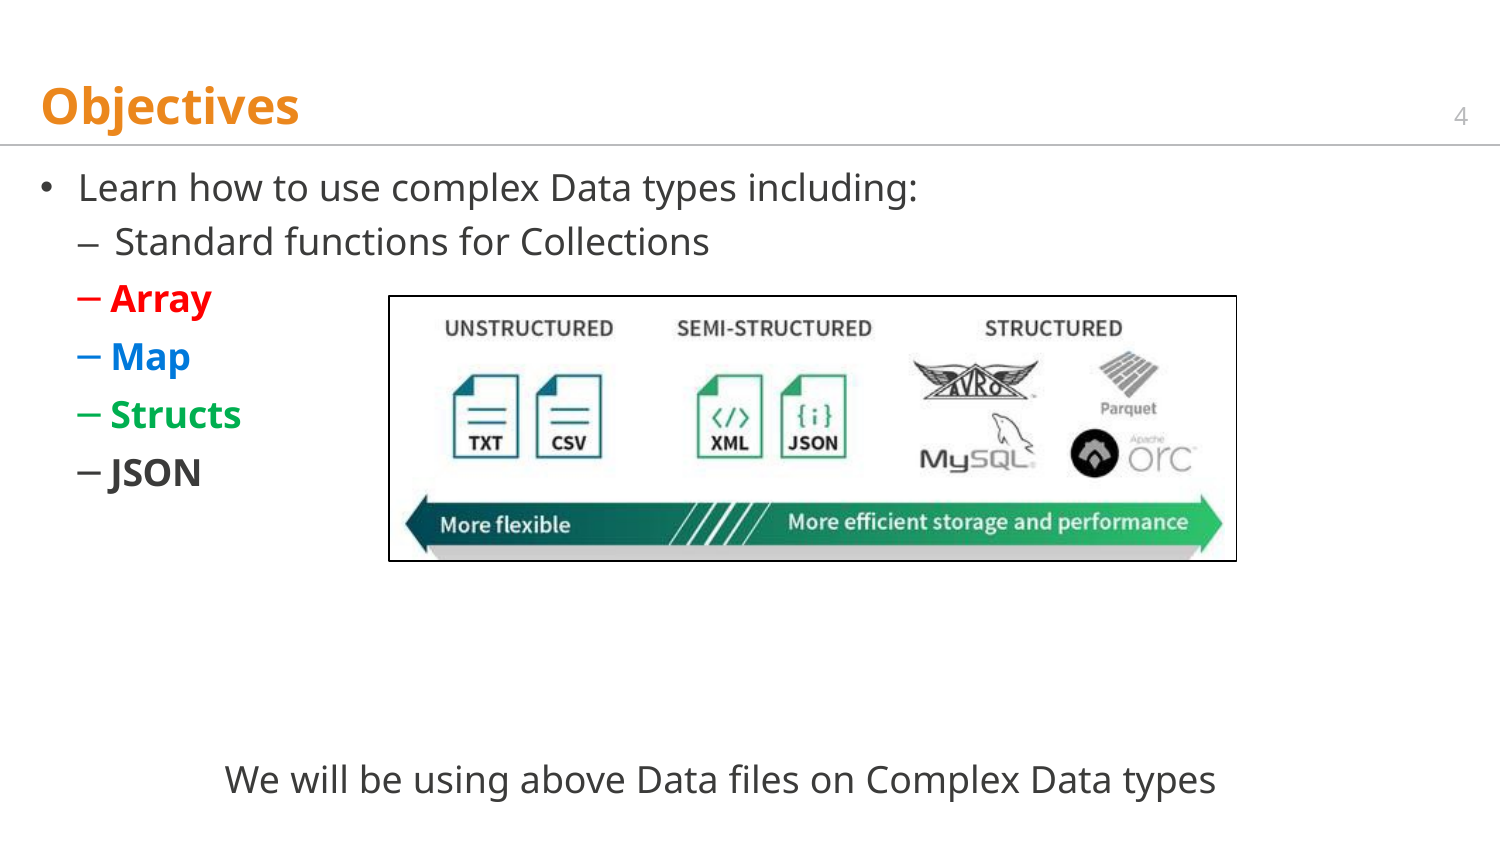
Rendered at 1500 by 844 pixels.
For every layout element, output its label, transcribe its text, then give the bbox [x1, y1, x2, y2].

text_box We will be using above Data files on Complex Data types [222, 753, 1268, 801]
title Objectives [38, 15, 1370, 216]
text_box 4 [1452, 97, 1471, 130]
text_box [388, 295, 1238, 563]
text_box Learn how to use complex Data types including: – Standard functions for Collections ─ Array ─ Map ─ Structs ─ JSON [38, 153, 959, 494]
